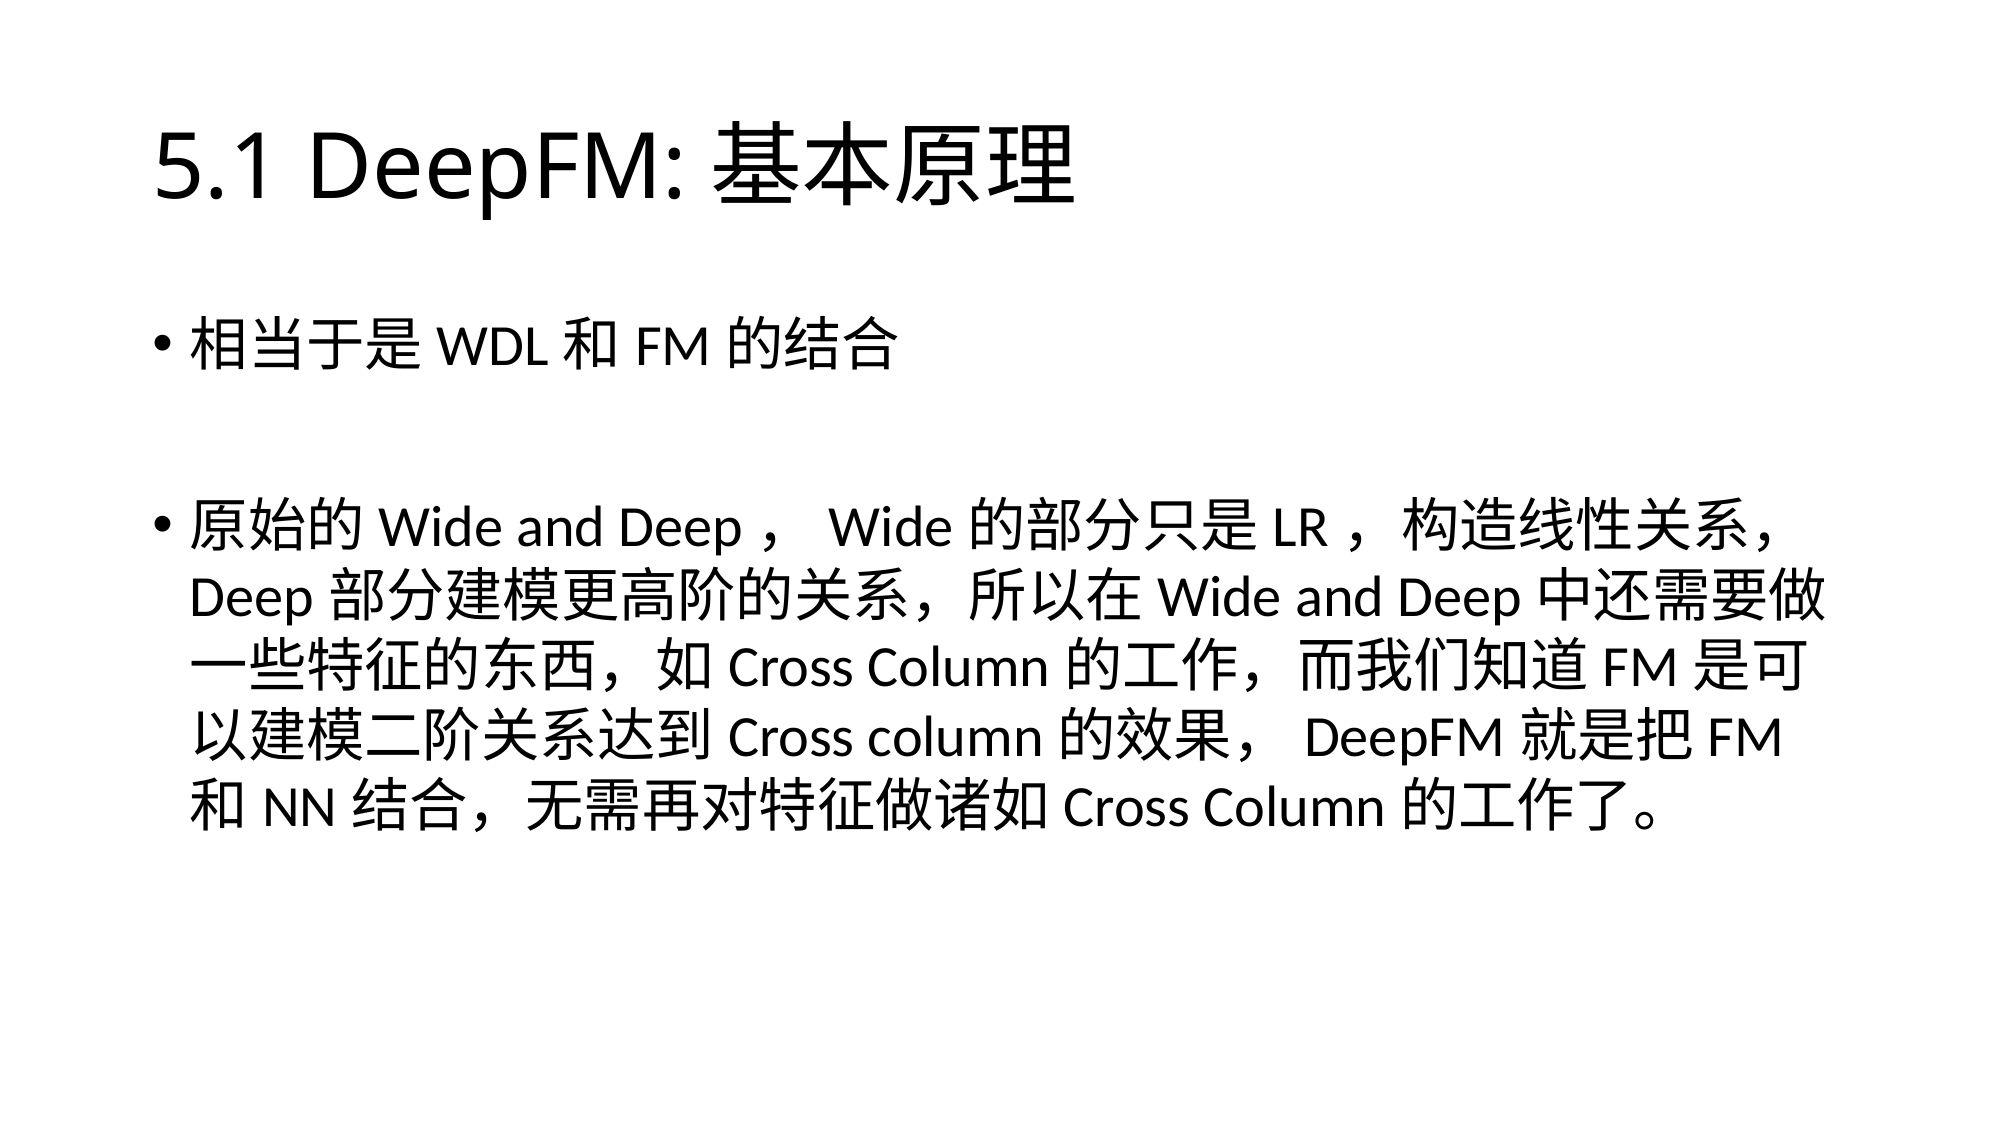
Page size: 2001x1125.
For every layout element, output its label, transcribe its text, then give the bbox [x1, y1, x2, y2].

title 5.1 DeepFM:基本原理 [137, 59, 1863, 278]
list 相当于是WDL和FM的结合 原始的Wide and Deep，Wide的部分只是LR，构造线性关系，Deep部分建模更高阶的关系，所以在Wide and Deep中还需要做一些特征的东西，如Cross Column的工作，而我们知道FM是可以建模二阶关系达到Cross column的效果，DeepFM就是把FM和NN结合，无需再对特征做诸如Cross Column的工作了。 [137, 299, 1863, 1014]
